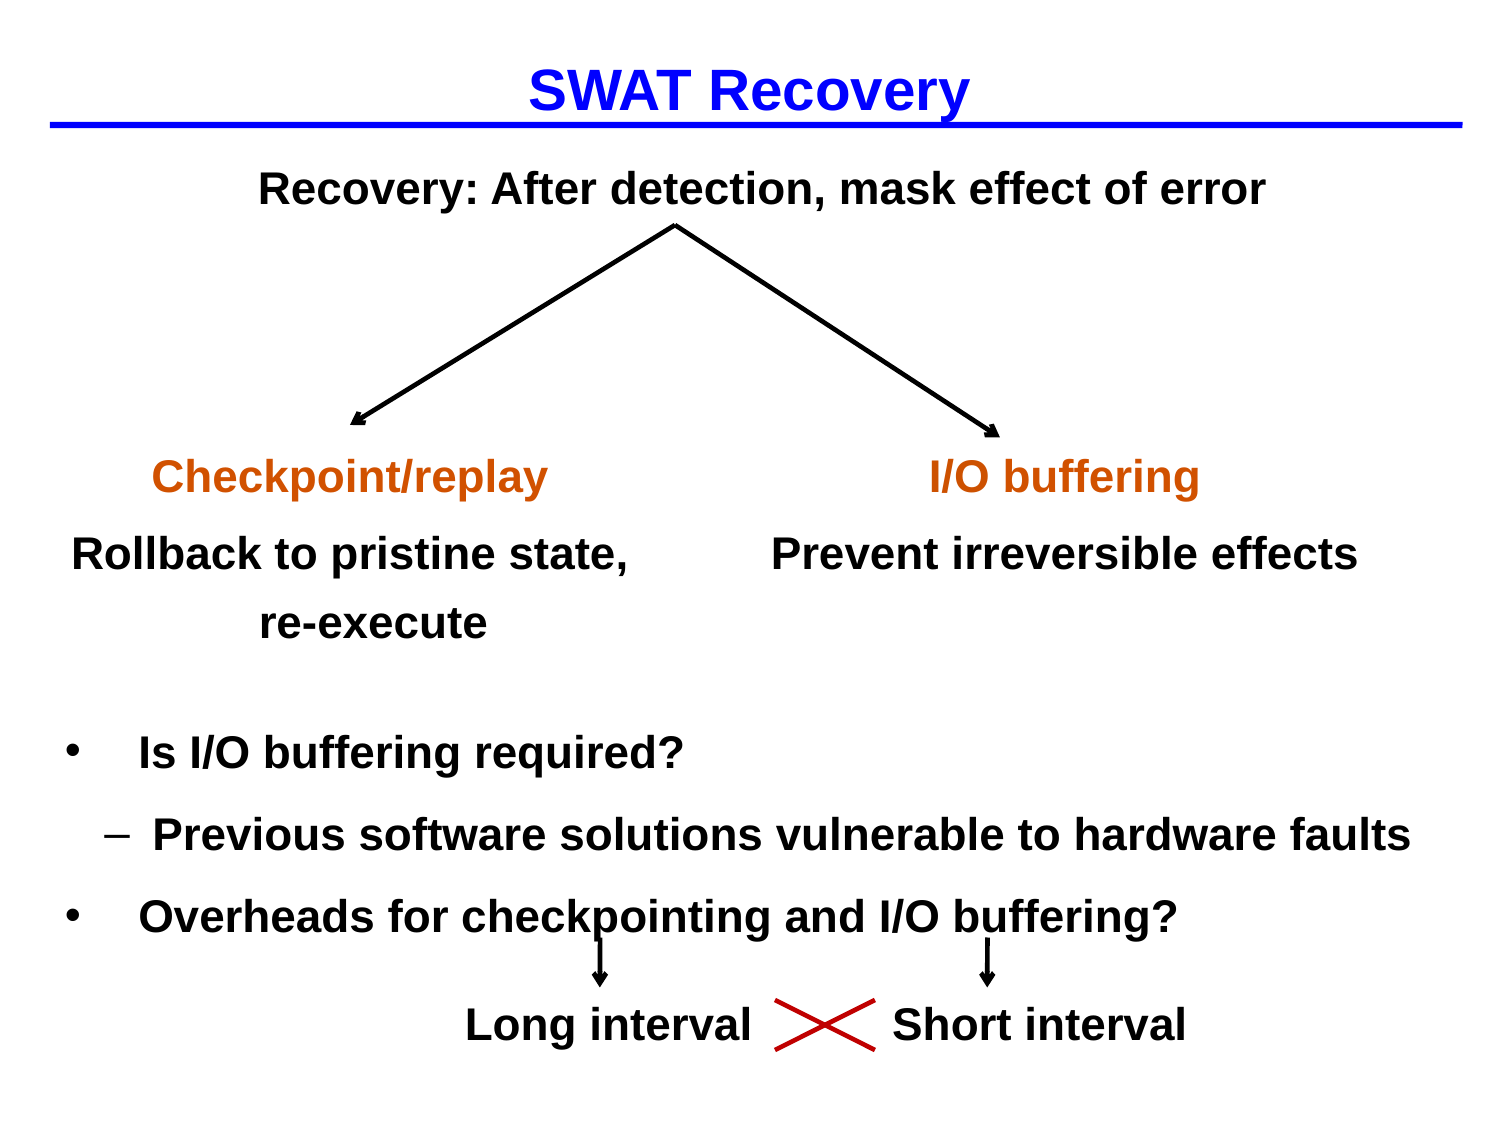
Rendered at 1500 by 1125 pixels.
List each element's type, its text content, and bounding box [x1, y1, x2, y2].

text_box Is I/O buffering required? Previous software solutions vulnerable to hardware faults Overheads for checkpointing and I/O buffering? [49, 687, 1475, 1010]
text_box Long interval Short interval [450, 987, 1250, 1058]
title SWAT Recovery [0, 24, 1500, 151]
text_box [674, 224, 1001, 438]
list Recovery: After detection, mask effect of error [37, 137, 1500, 226]
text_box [349, 224, 673, 426]
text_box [774, 999, 876, 1051]
text_box Checkpoint/replay Rollback to pristine state, re-execute [24, 425, 675, 675]
text_box I/O buffering Prevent irreversible effects [712, 425, 1418, 675]
